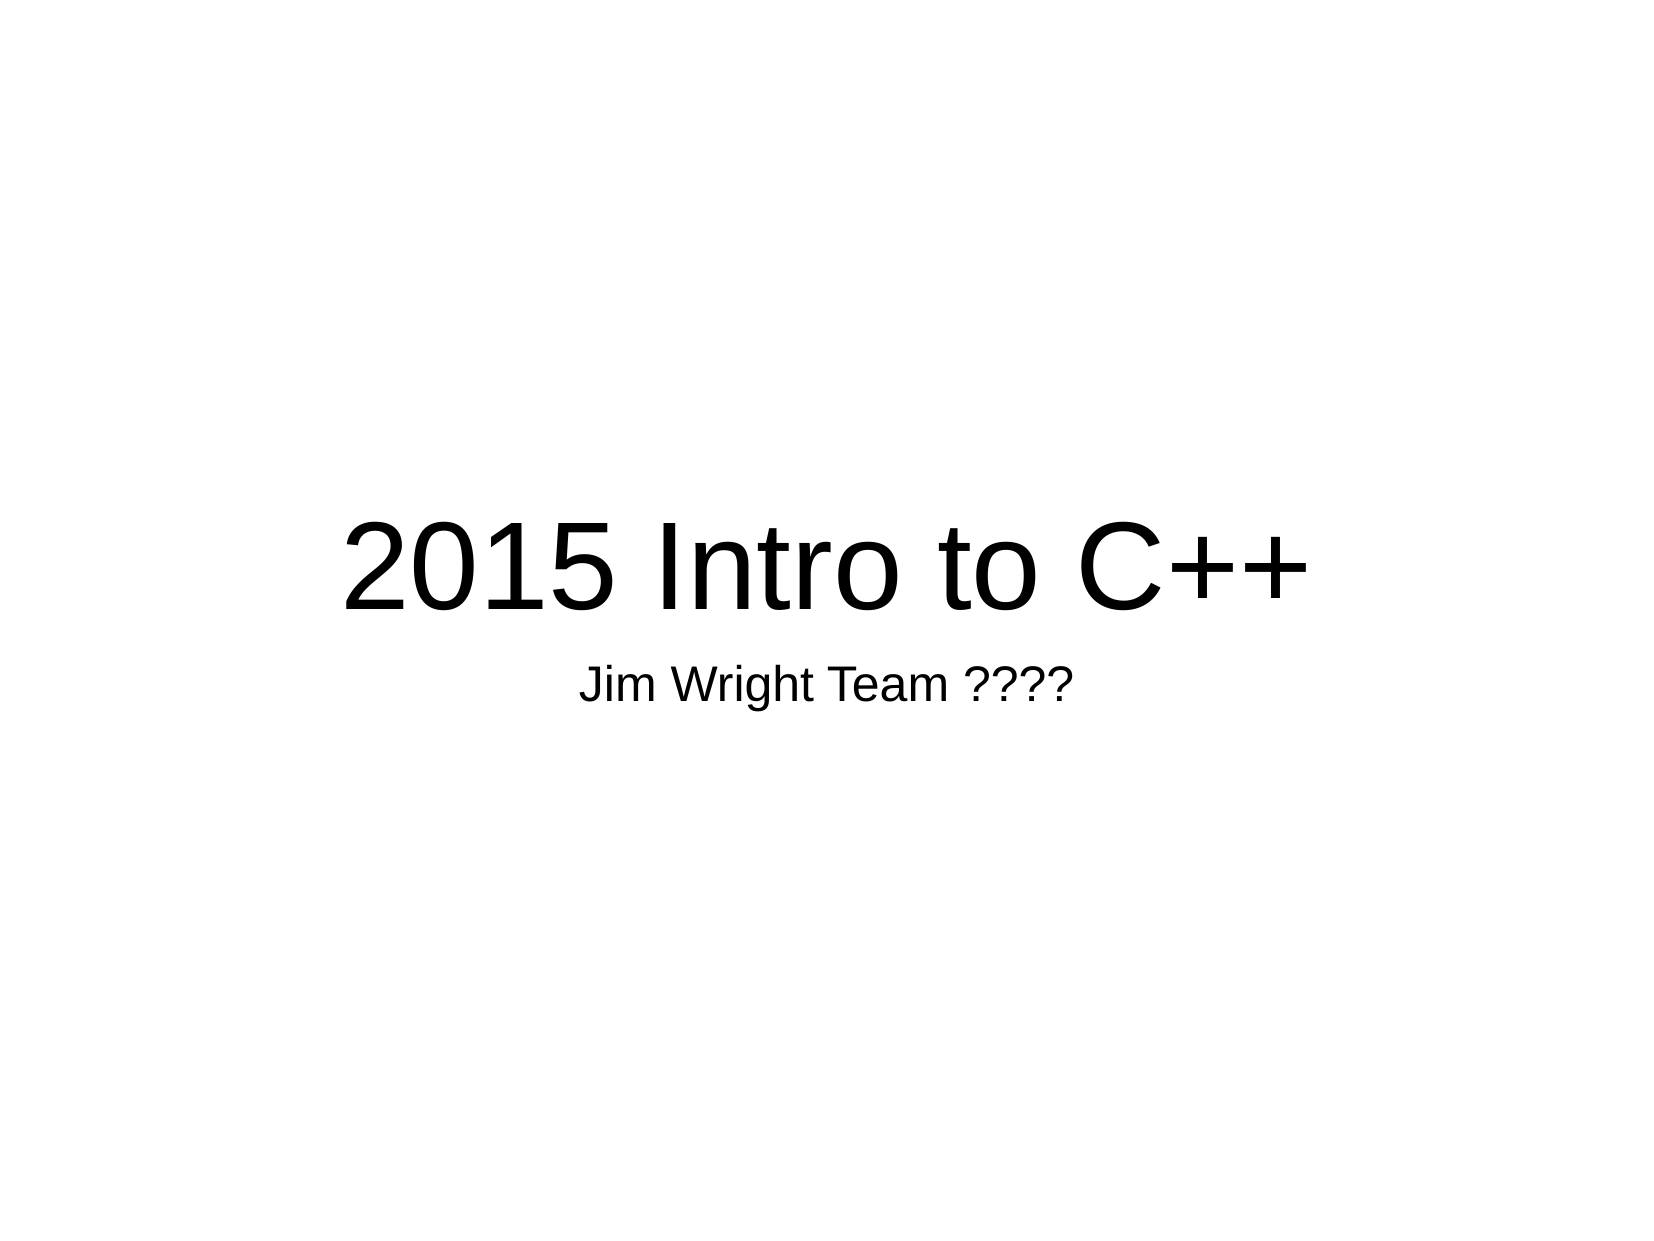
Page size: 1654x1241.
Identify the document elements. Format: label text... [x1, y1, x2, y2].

title 2015 Intro to C++ [206, 202, 1447, 635]
subtitle Jim Wright Team ???? [206, 651, 1447, 951]
